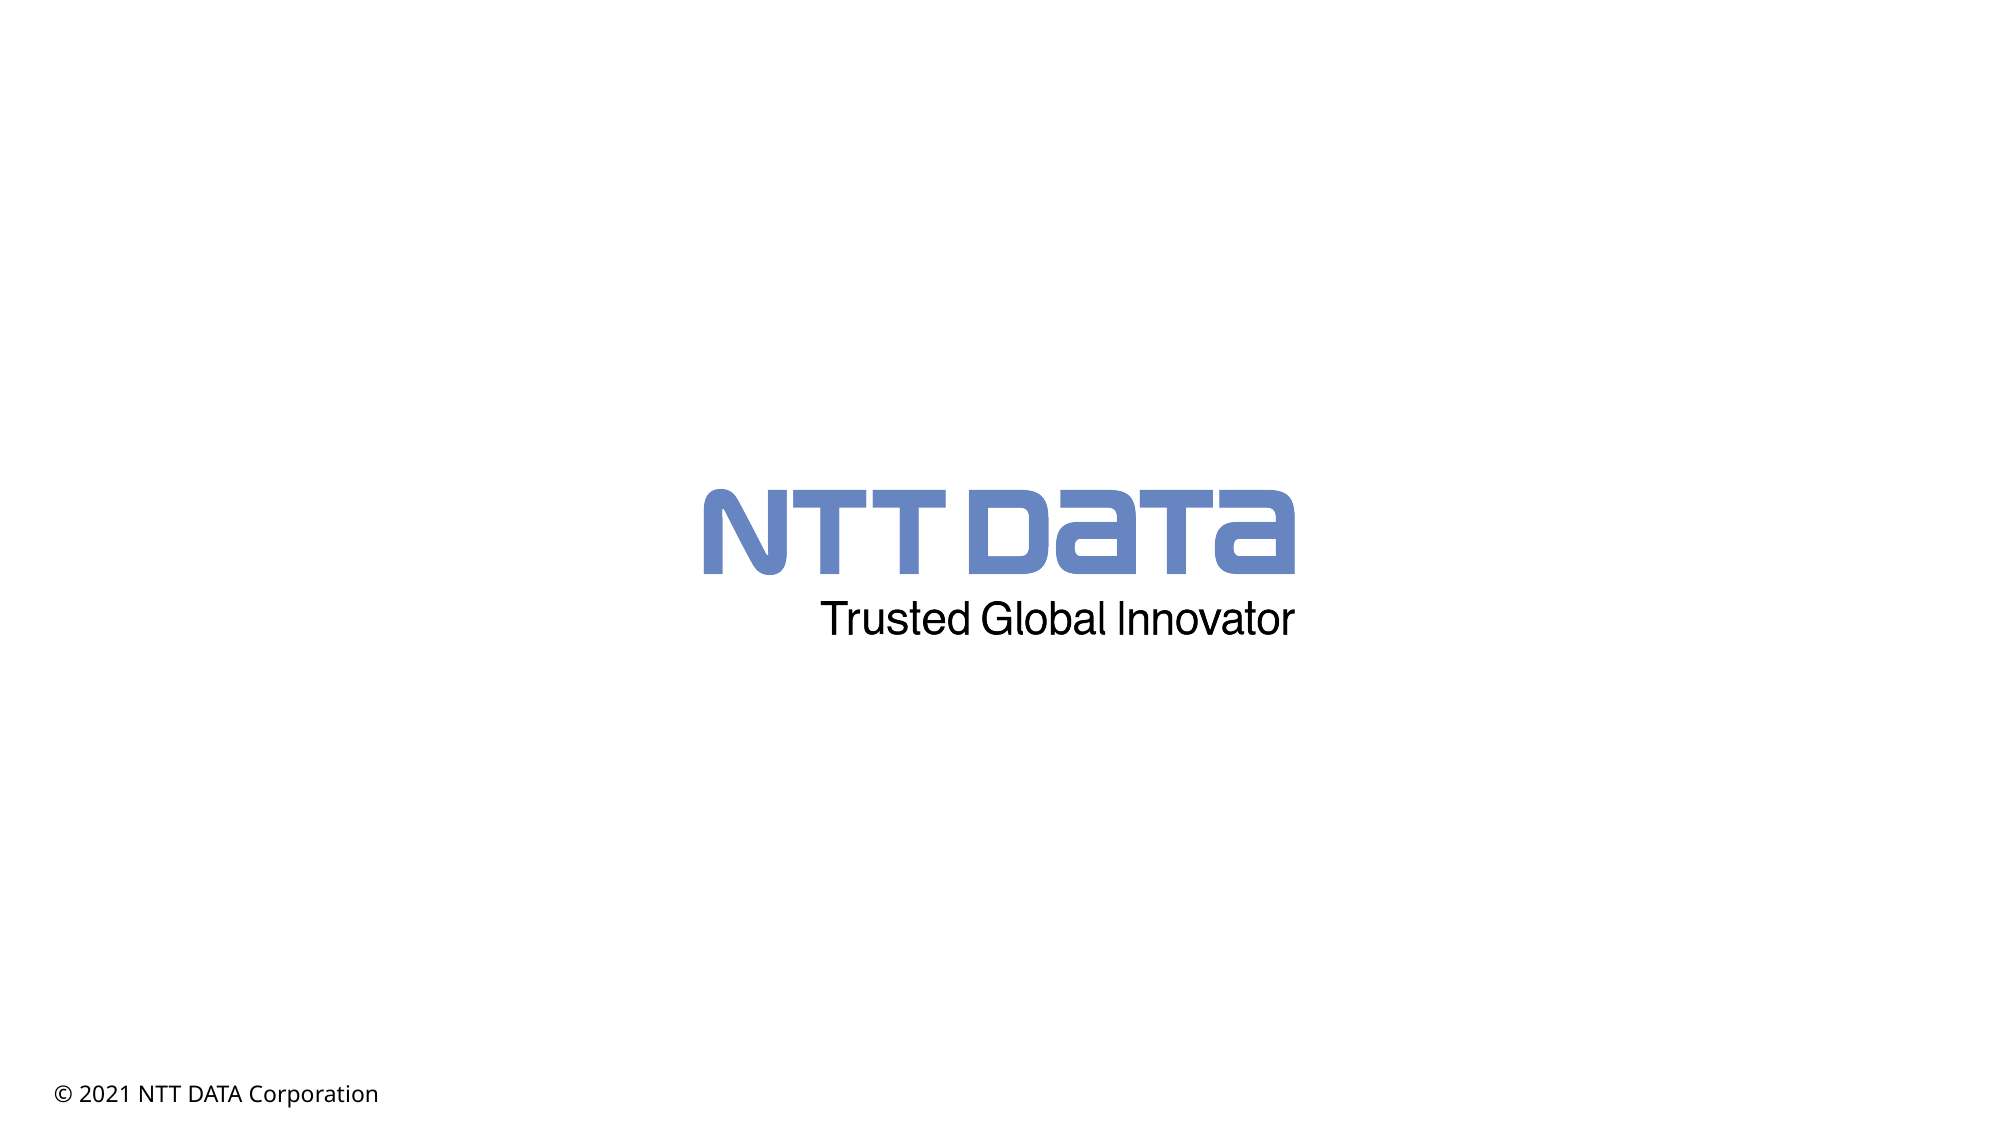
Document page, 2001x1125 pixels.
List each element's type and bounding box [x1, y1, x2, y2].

picture [660, 445, 1338, 678]
